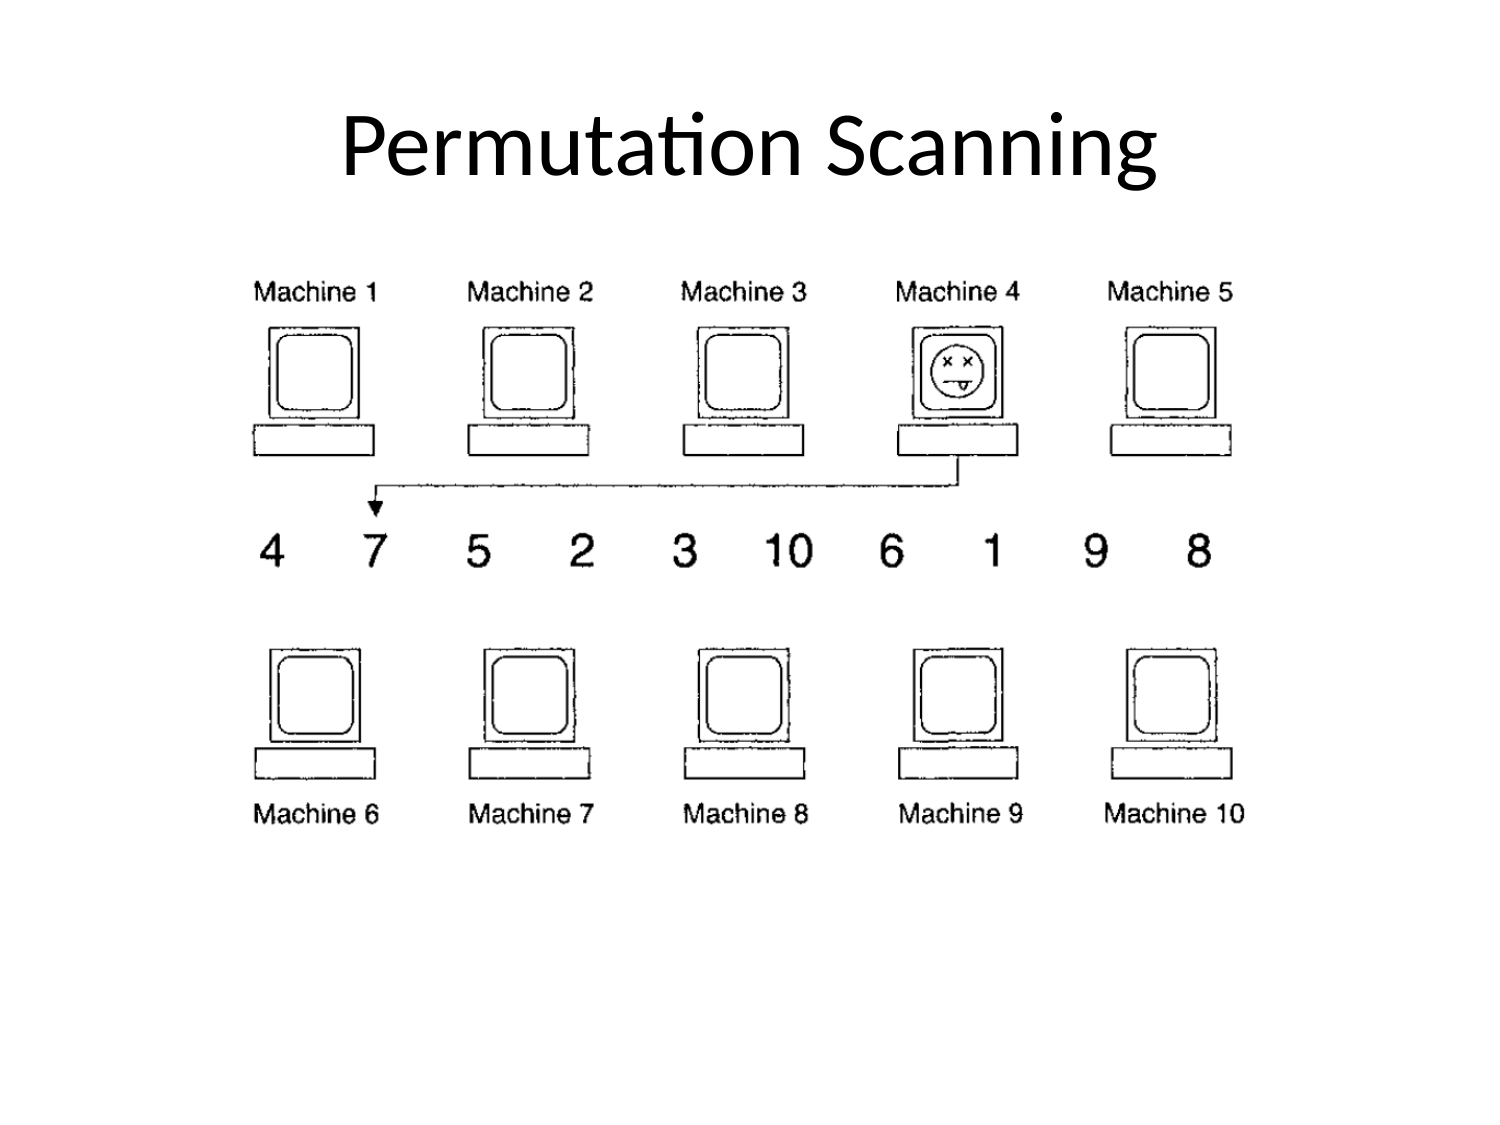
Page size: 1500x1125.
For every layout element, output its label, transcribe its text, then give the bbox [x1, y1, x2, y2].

text_box [74, 262, 1425, 1005]
title Permutation Scanning [75, 45, 1425, 233]
picture [235, 263, 1265, 862]
